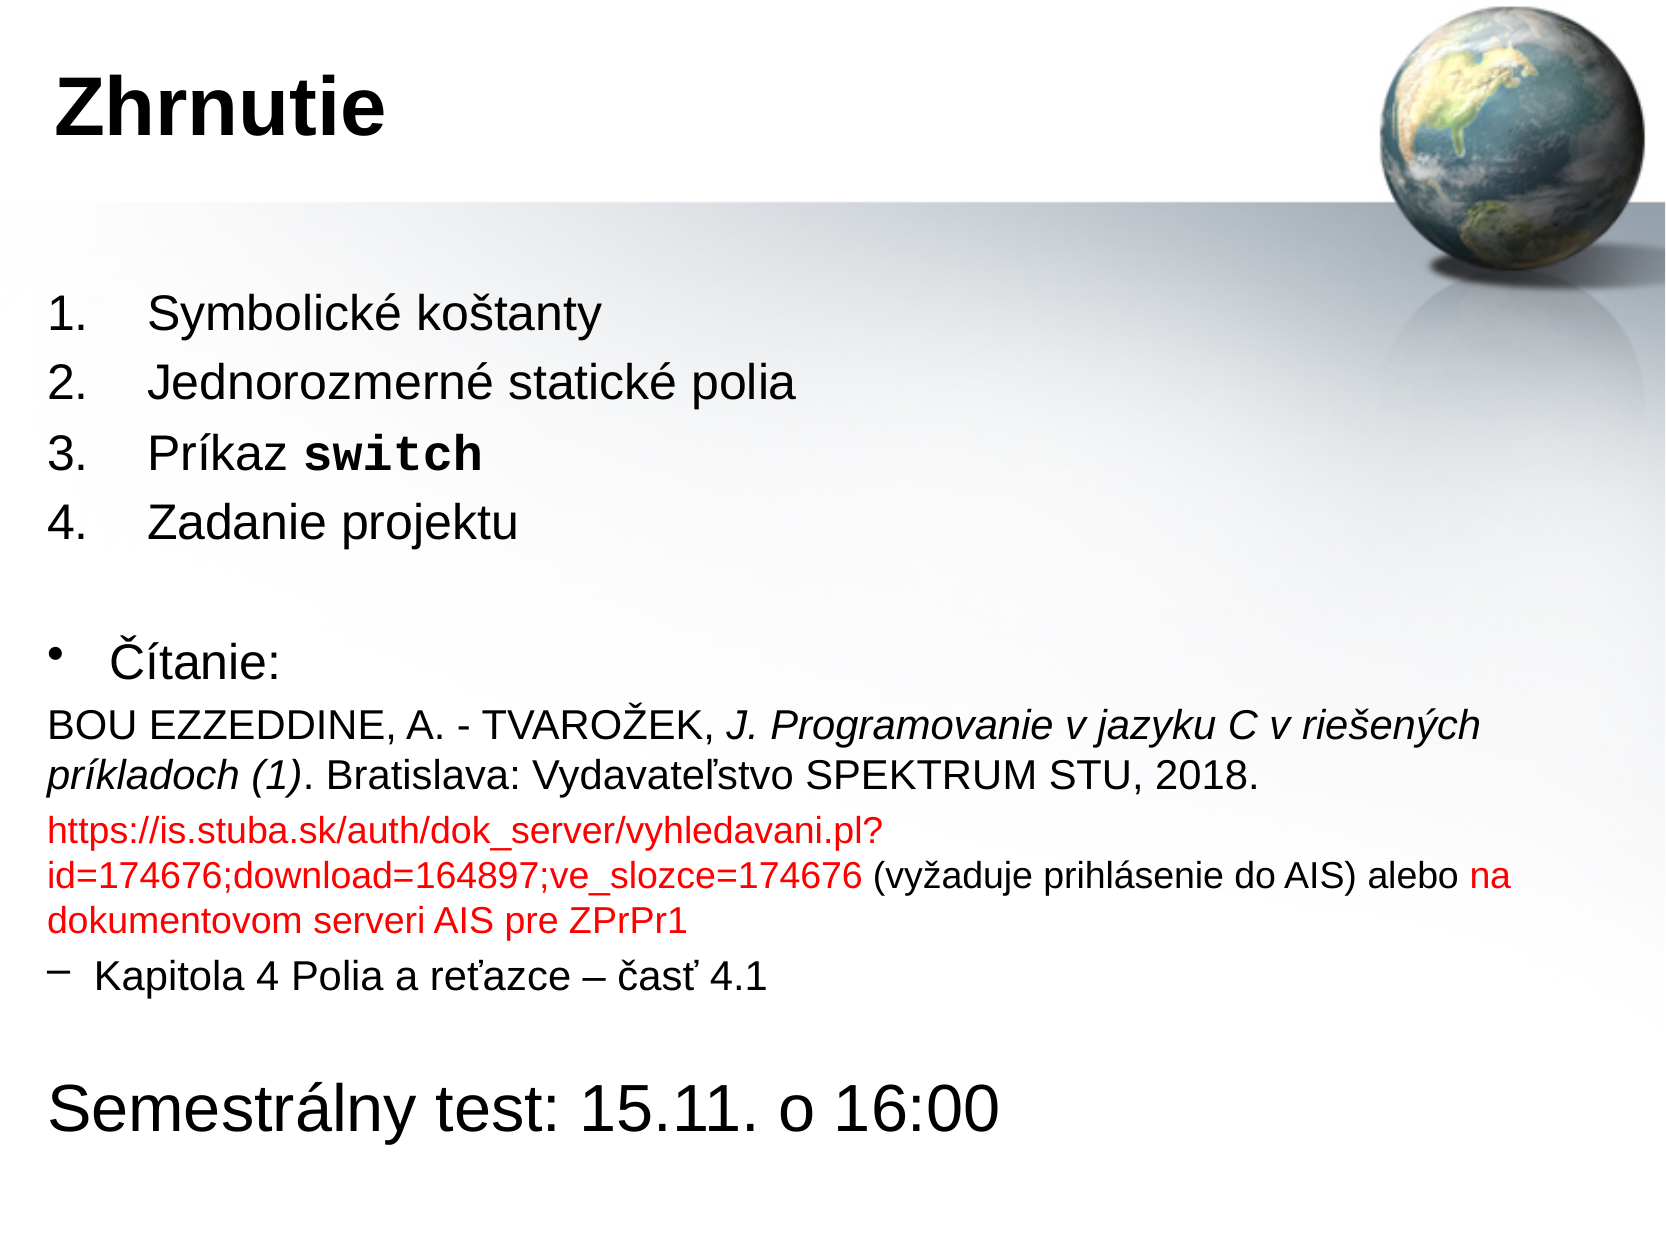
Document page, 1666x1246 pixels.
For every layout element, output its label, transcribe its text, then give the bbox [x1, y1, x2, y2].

title Zhrnutie [37, 24, 1375, 179]
picture [0, 0, 1666, 1246]
text_box Symbolické koštanty Jednorozmerné statické polia Príkaz switch Zadanie projektu Čítanie: BOU EZZEDDINE, A. - TVAROŽEK, J. Programovanie v jazyku C v riešených príkladoch (1). Bratislava: Vydavateľstvo SPEKTRUM STU, 2018. https://is.stuba.sk/auth/dok_server/vyhledavani.pl?id=174676;download=164897;ve_slozce=174676 (vyžaduje prihlásenie do AIS) alebo na dokumentovom serveri AIS pre ZPrPr1 Kapitola 4 Polia a reťazce – časť 4.1 Semestrálny test: 15.11. o 16:00 [32, 272, 1633, 1208]
